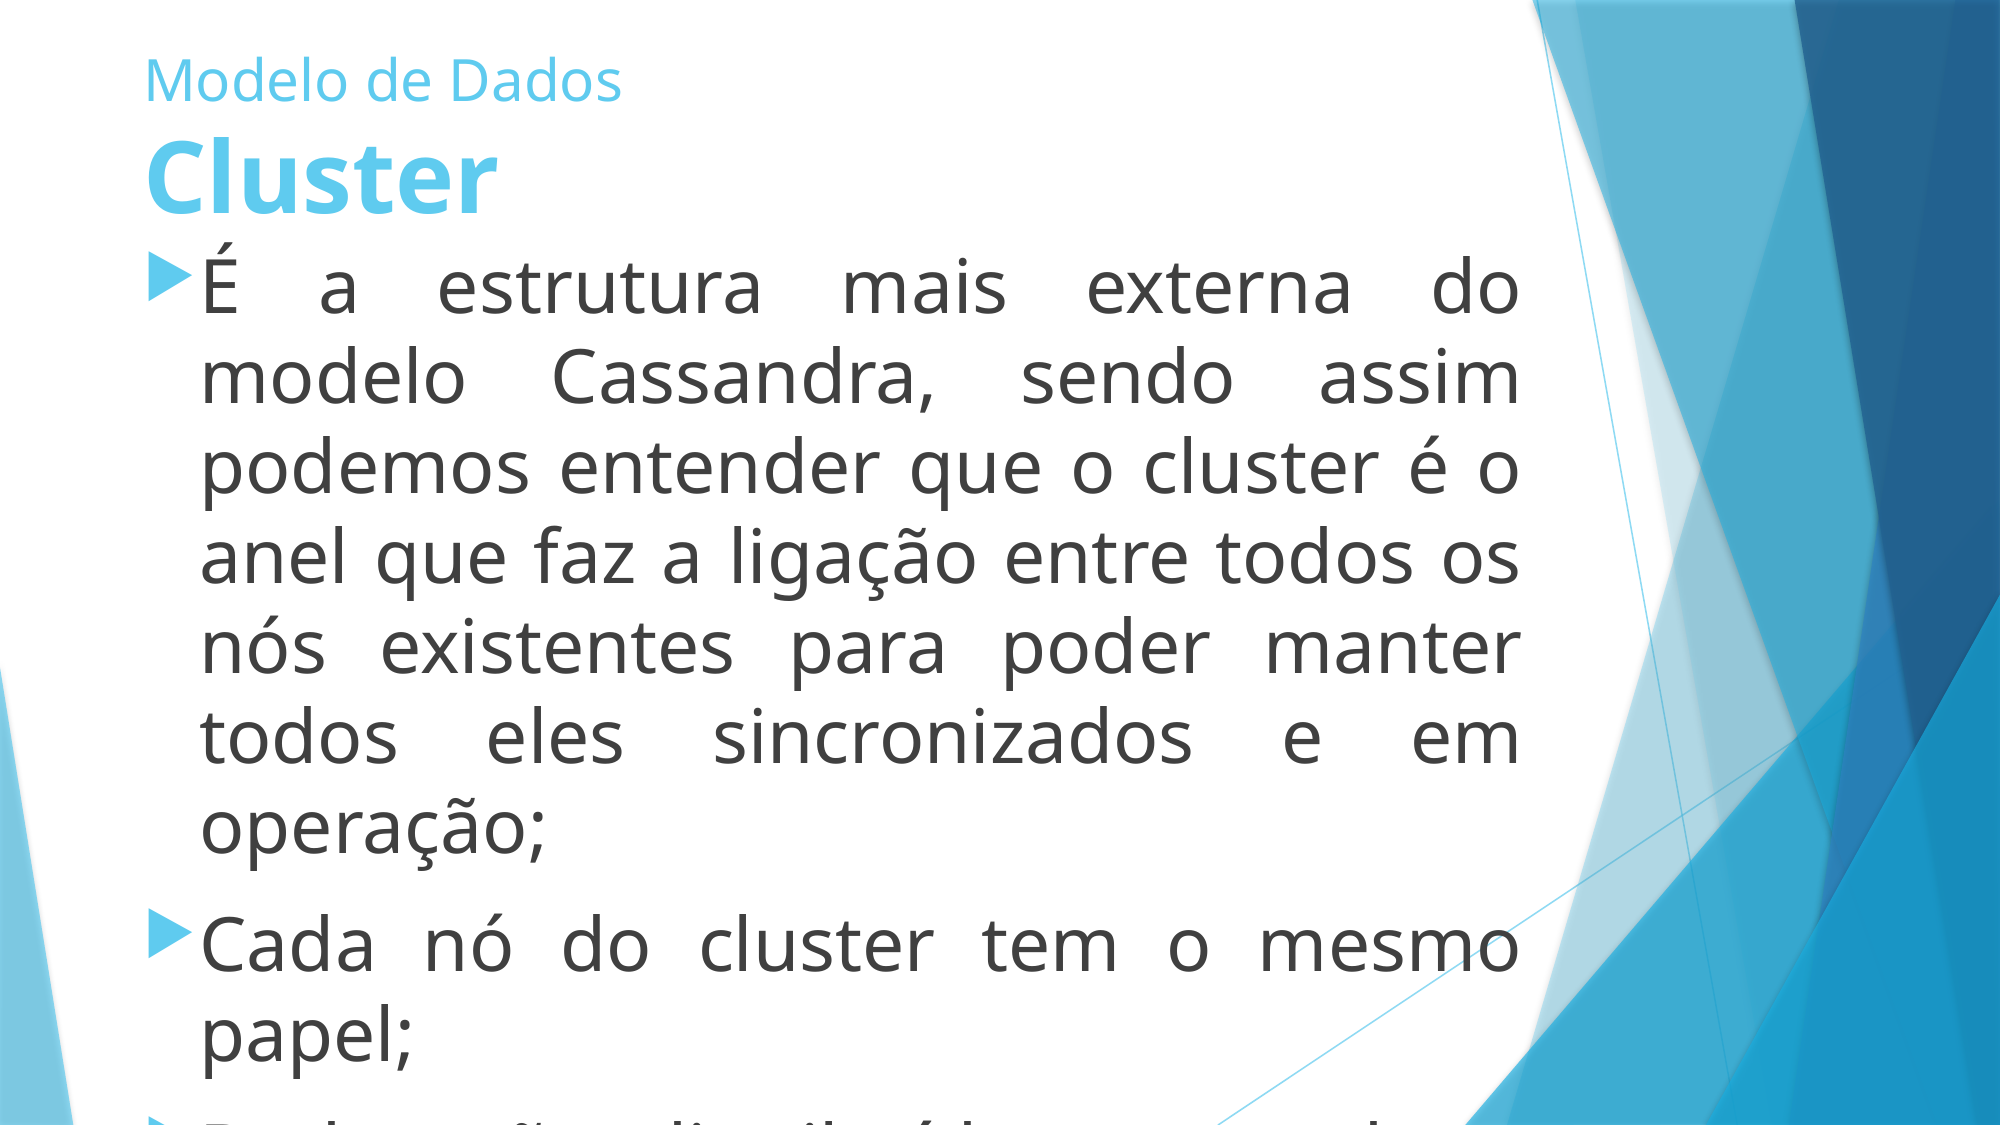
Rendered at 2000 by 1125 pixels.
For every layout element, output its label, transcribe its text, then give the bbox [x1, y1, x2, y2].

title Modelo de Dados Cluster [128, 35, 1539, 253]
list É a estrutura mais externa do modelo Cassandra, sendo assim podemos entender que o cluster é o anel que faz a ligação entre todos os nós existentes para poder manter todos eles sincronizados e em operação; Cada nó do cluster tem o mesmo papel; Dados são distribuídos em todo o cluster (então cada nó contém diferentes tipos de dados), como não há mestre cada nó pode atender qualquer pedido. [128, 253, 1539, 1047]
